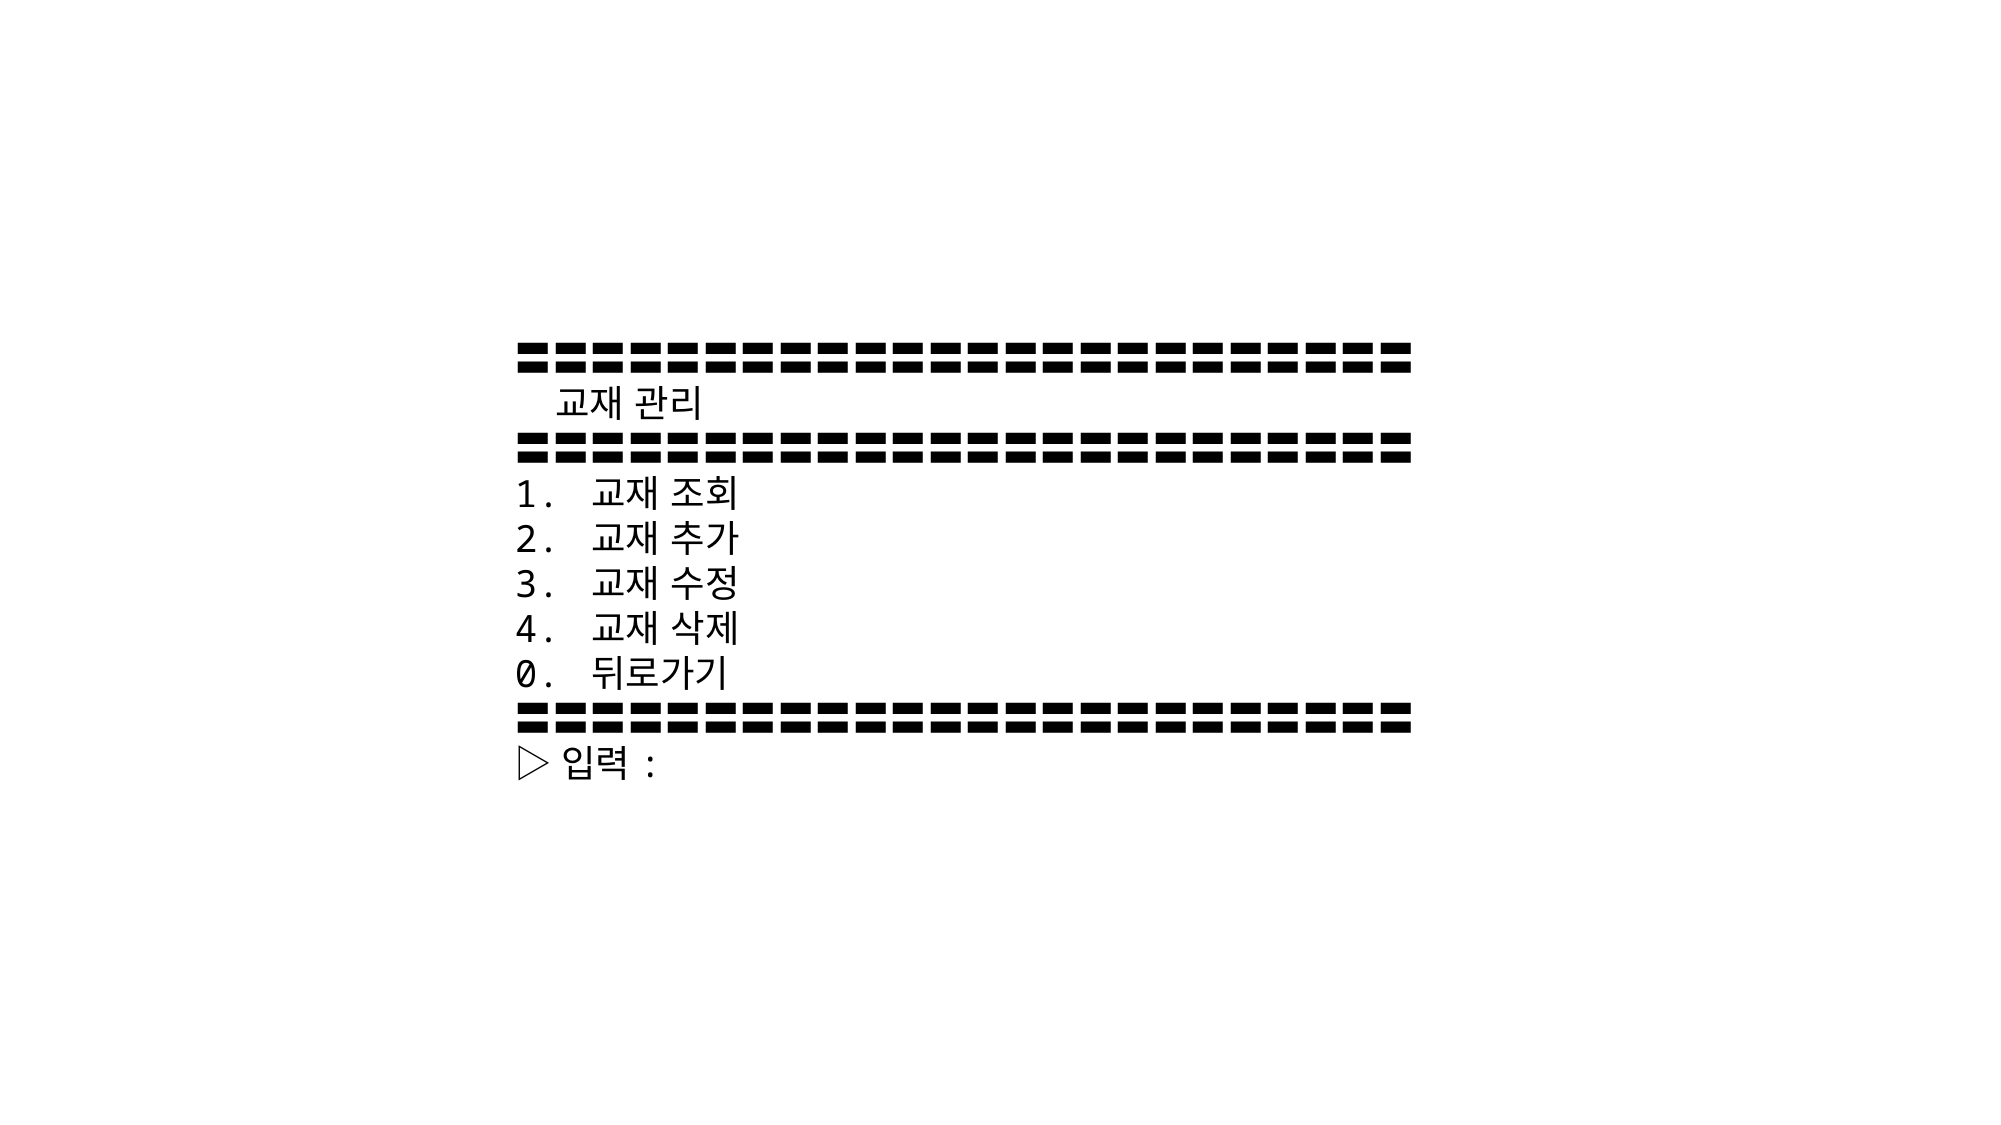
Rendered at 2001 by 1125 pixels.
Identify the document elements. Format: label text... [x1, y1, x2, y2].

text_box 〓〓〓〓〓〓〓〓〓〓〓〓〓〓〓〓〓〓〓〓〓〓〓〓 교재 관리 〓〓〓〓〓〓〓〓〓〓〓〓〓〓〓〓〓〓〓〓〓〓〓〓 1. 교재 조회 2. 교재 추가 3. 교재 수정 4. 교재 삭제 0. 뒤로가기 〓〓〓〓〓〓〓〓〓〓〓〓〓〓〓〓〓〓〓〓〓〓〓〓 ▷입력: [500, 327, 1500, 793]
